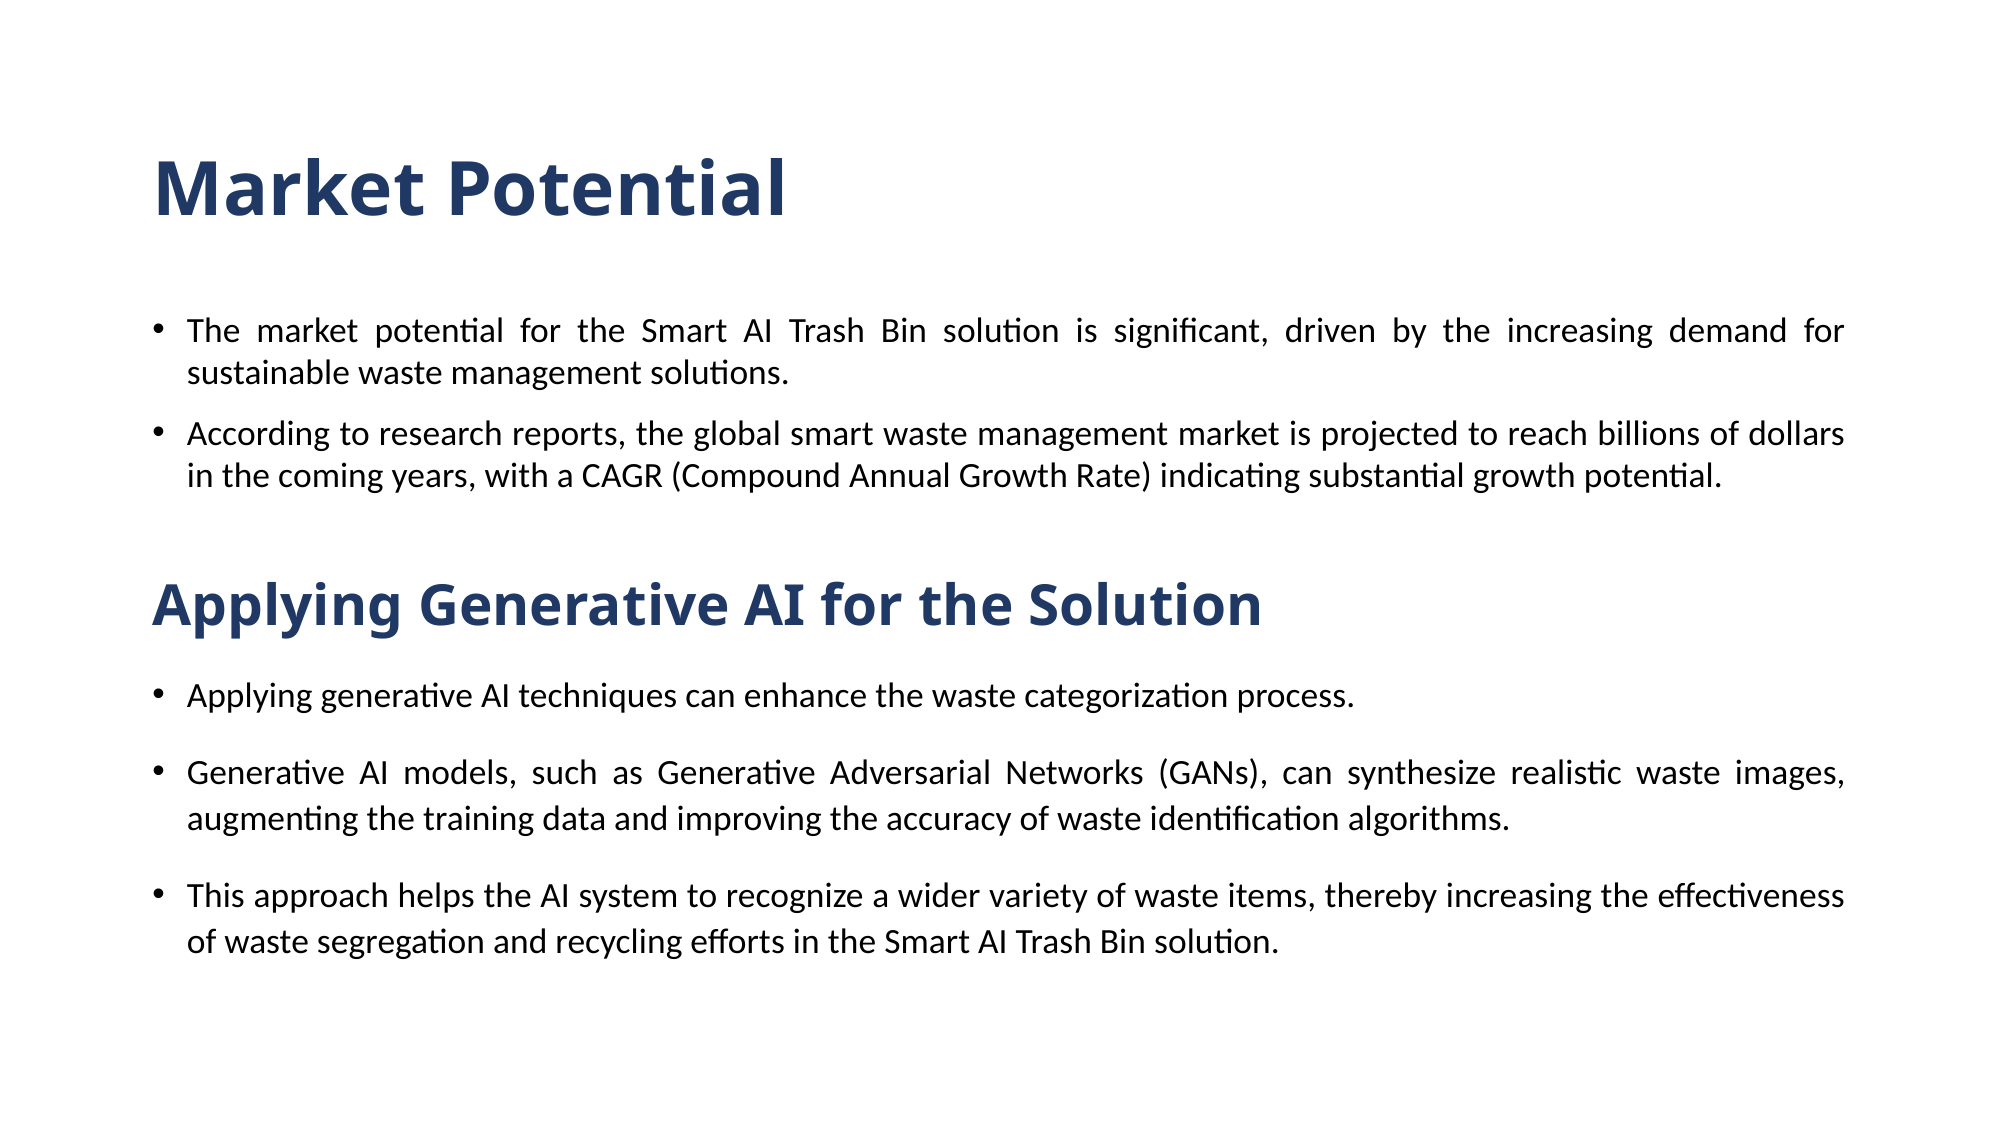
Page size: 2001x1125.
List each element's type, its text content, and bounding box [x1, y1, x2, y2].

list The market potential for the Smart AI Trash Bin solution is significant, driven by the increasing demand for sustainable waste management solutions. According to research reports, the global smart waste management market is projected to reach billions of dollars in the coming years, with a CAGR (Compound Annual Growth Rate) indicating substantial growth potential. Applying Generative AI for the Solution Applying generative AI techniques can enhance the waste categorization process. Generative AI models, such as Generative Adversarial Networks (GANs), can synthesize realistic waste images, augmenting the training data and improving the accuracy of waste identification algorithms. This approach helps the AI system to recognize a wider variety of waste items, thereby increasing the effectiveness of waste segregation and recycling efforts in the Smart AI Trash Bin solution. [137, 299, 1863, 1014]
title Market Potential [137, 82, 1863, 299]
